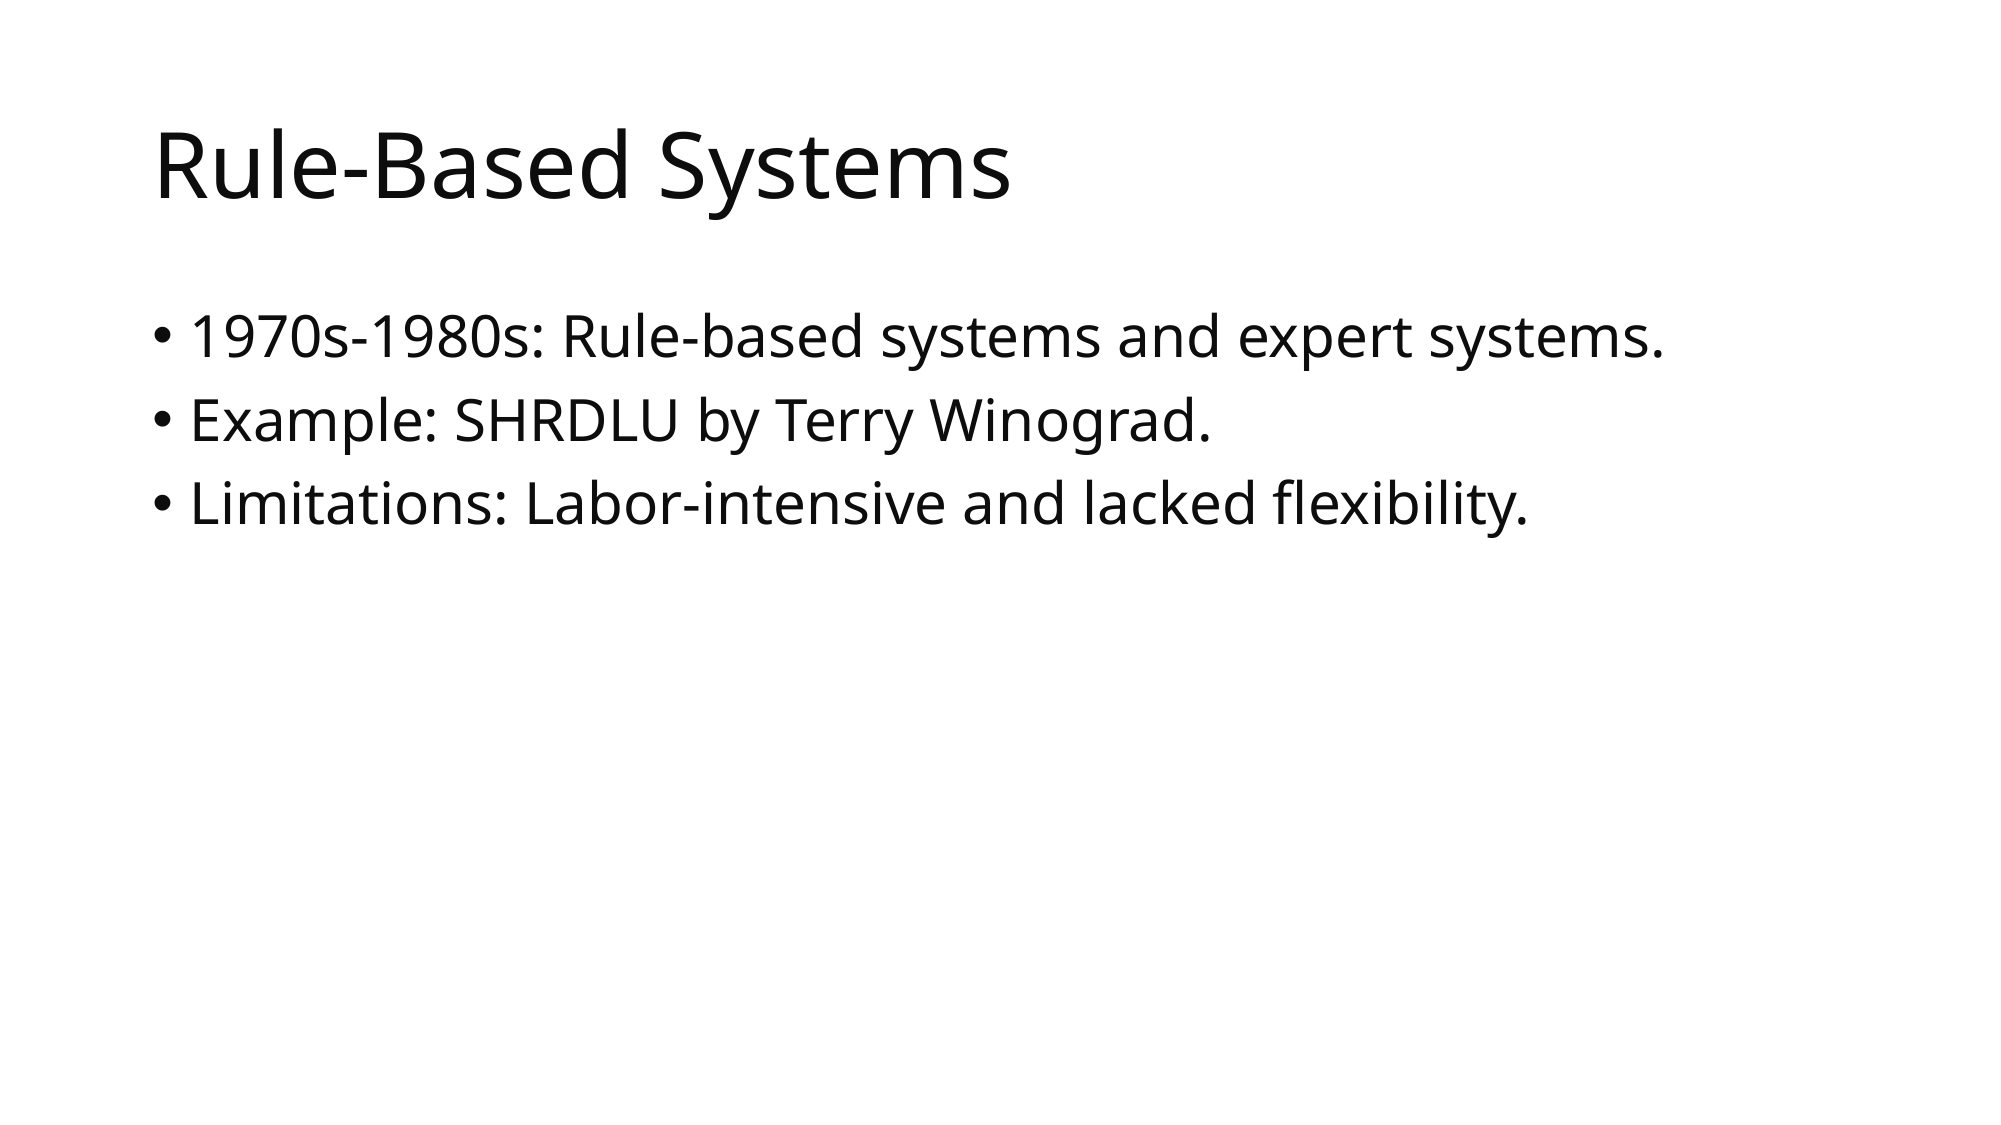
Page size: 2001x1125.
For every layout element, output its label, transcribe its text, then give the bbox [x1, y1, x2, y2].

title Rule-Based Systems [137, 59, 1863, 278]
list 1970s-1980s: Rule-based systems and expert systems. Example: SHRDLU by Terry Winograd. Limitations: Labor-intensive and lacked flexibility. [137, 299, 1863, 1014]
